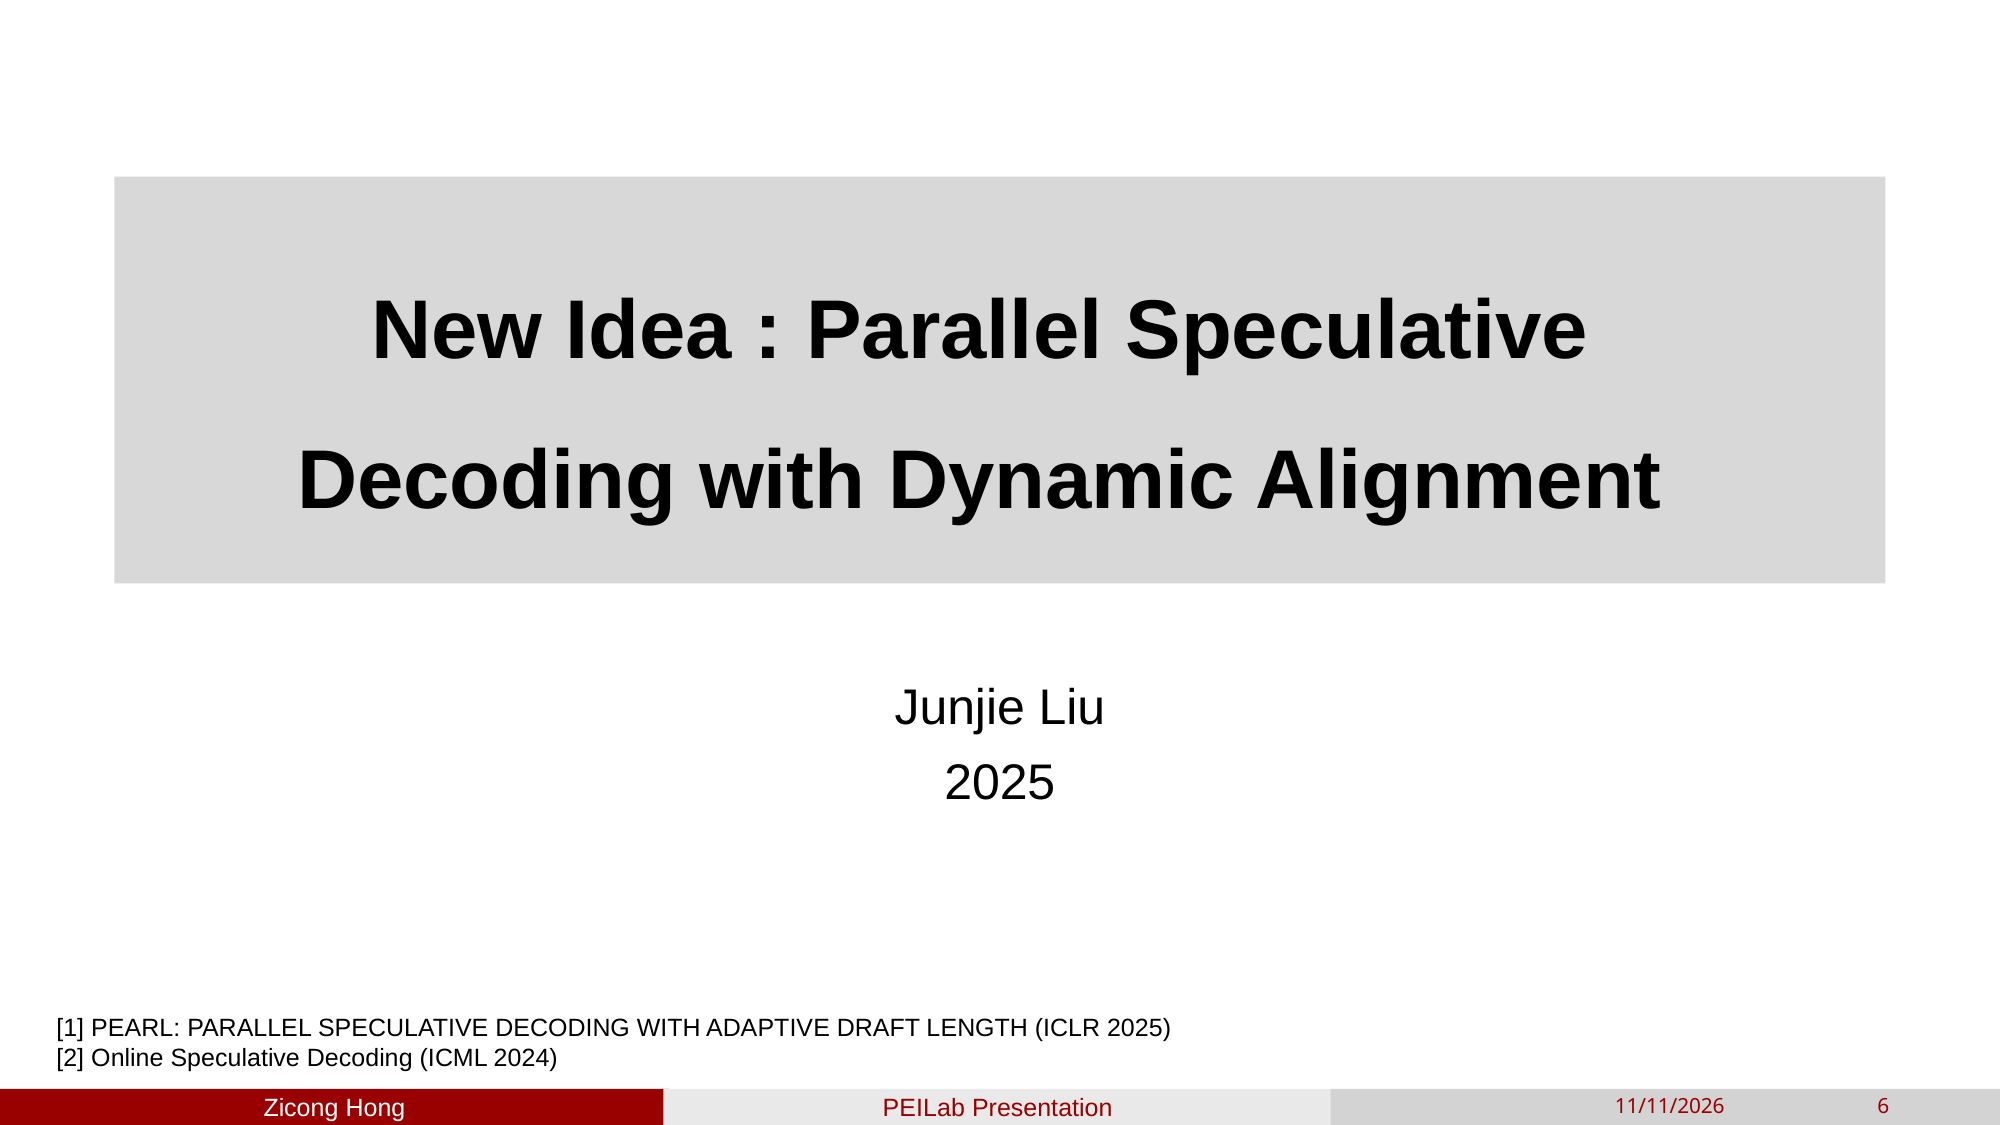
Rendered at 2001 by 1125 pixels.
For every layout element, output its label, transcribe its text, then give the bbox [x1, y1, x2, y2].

title New Idea : Parallel Speculative Decoding with Dynamic Alignment [188, 164, 1772, 533]
subtitle Junjie Liu 2025 [249, 673, 1750, 946]
text_box [1] PEARL: PARALLEL SPECULATIVE DECODING WITH ADAPTIVE DRAFT LENGTH (ICLR 2025) [2] Online Speculative Decoding (ICML 2024) [41, 1003, 1901, 1083]
